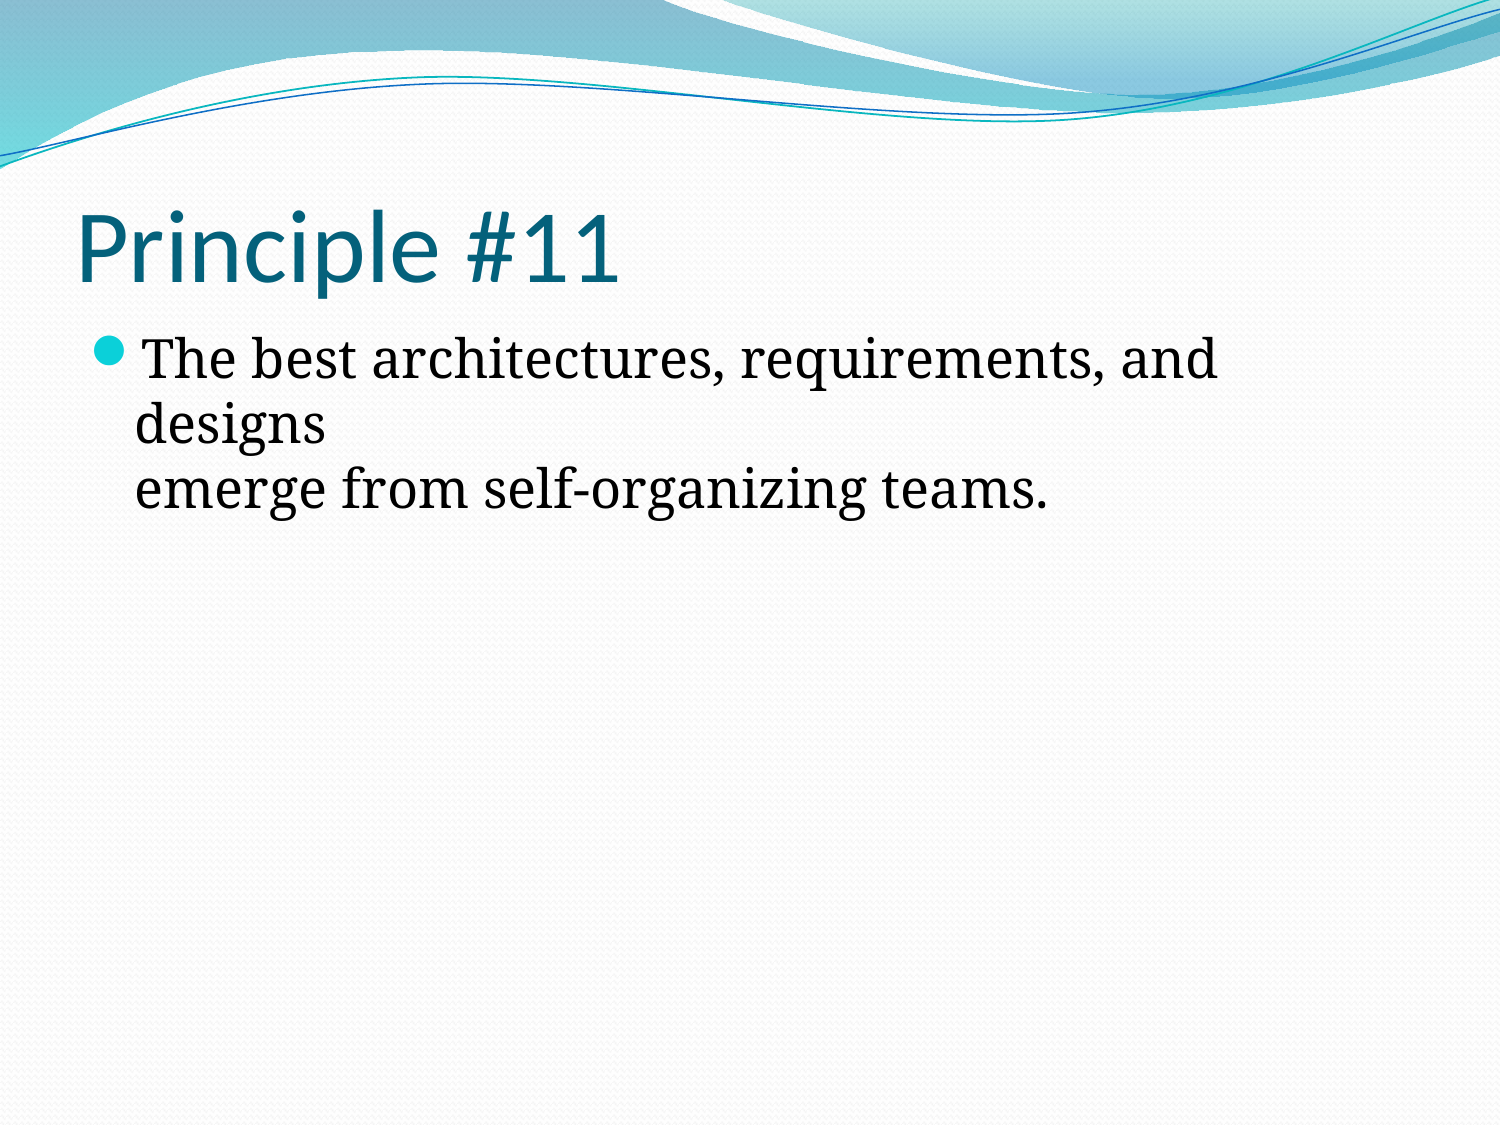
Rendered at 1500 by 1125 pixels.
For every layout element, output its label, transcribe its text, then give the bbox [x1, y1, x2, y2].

list The best architectures, requirements, and designs emerge from self-organizing teams. [75, 317, 1425, 1038]
title Principle #11 [75, 115, 1425, 303]
